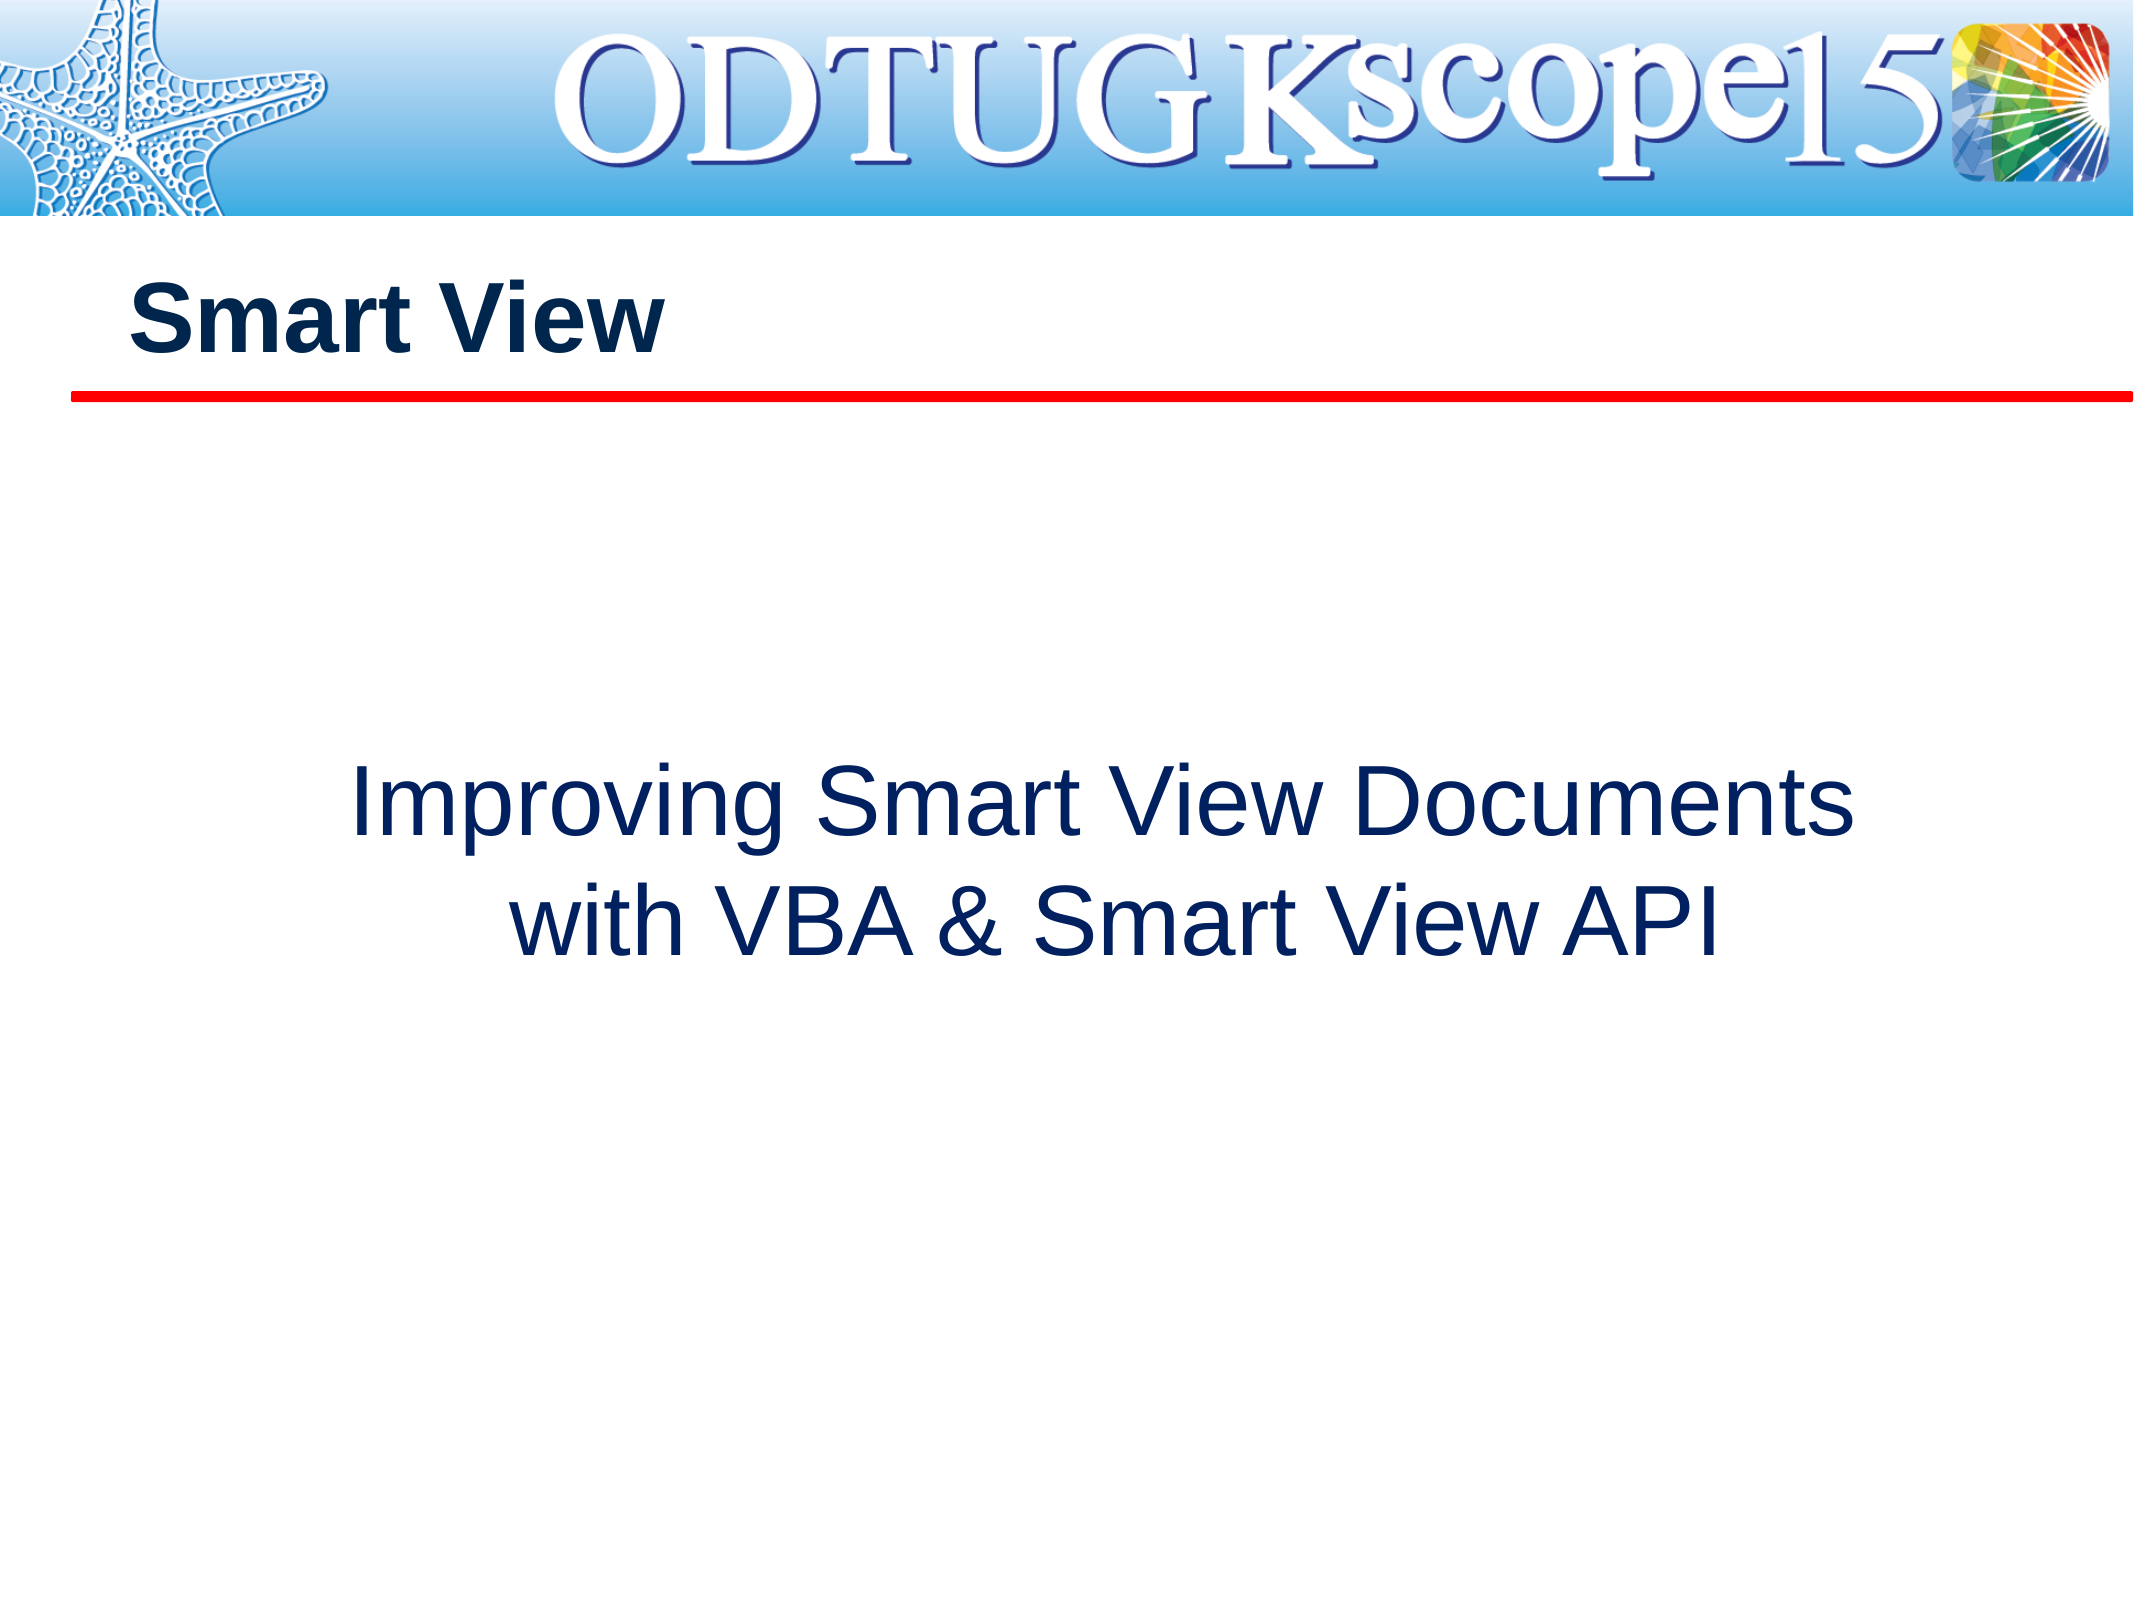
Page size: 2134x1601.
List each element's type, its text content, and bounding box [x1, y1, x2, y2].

picture [0, 0, 2134, 216]
list Improving Smart View Documents with VBA & Smart View API [153, 725, 2080, 1512]
title Smart View [106, 248, 2134, 392]
